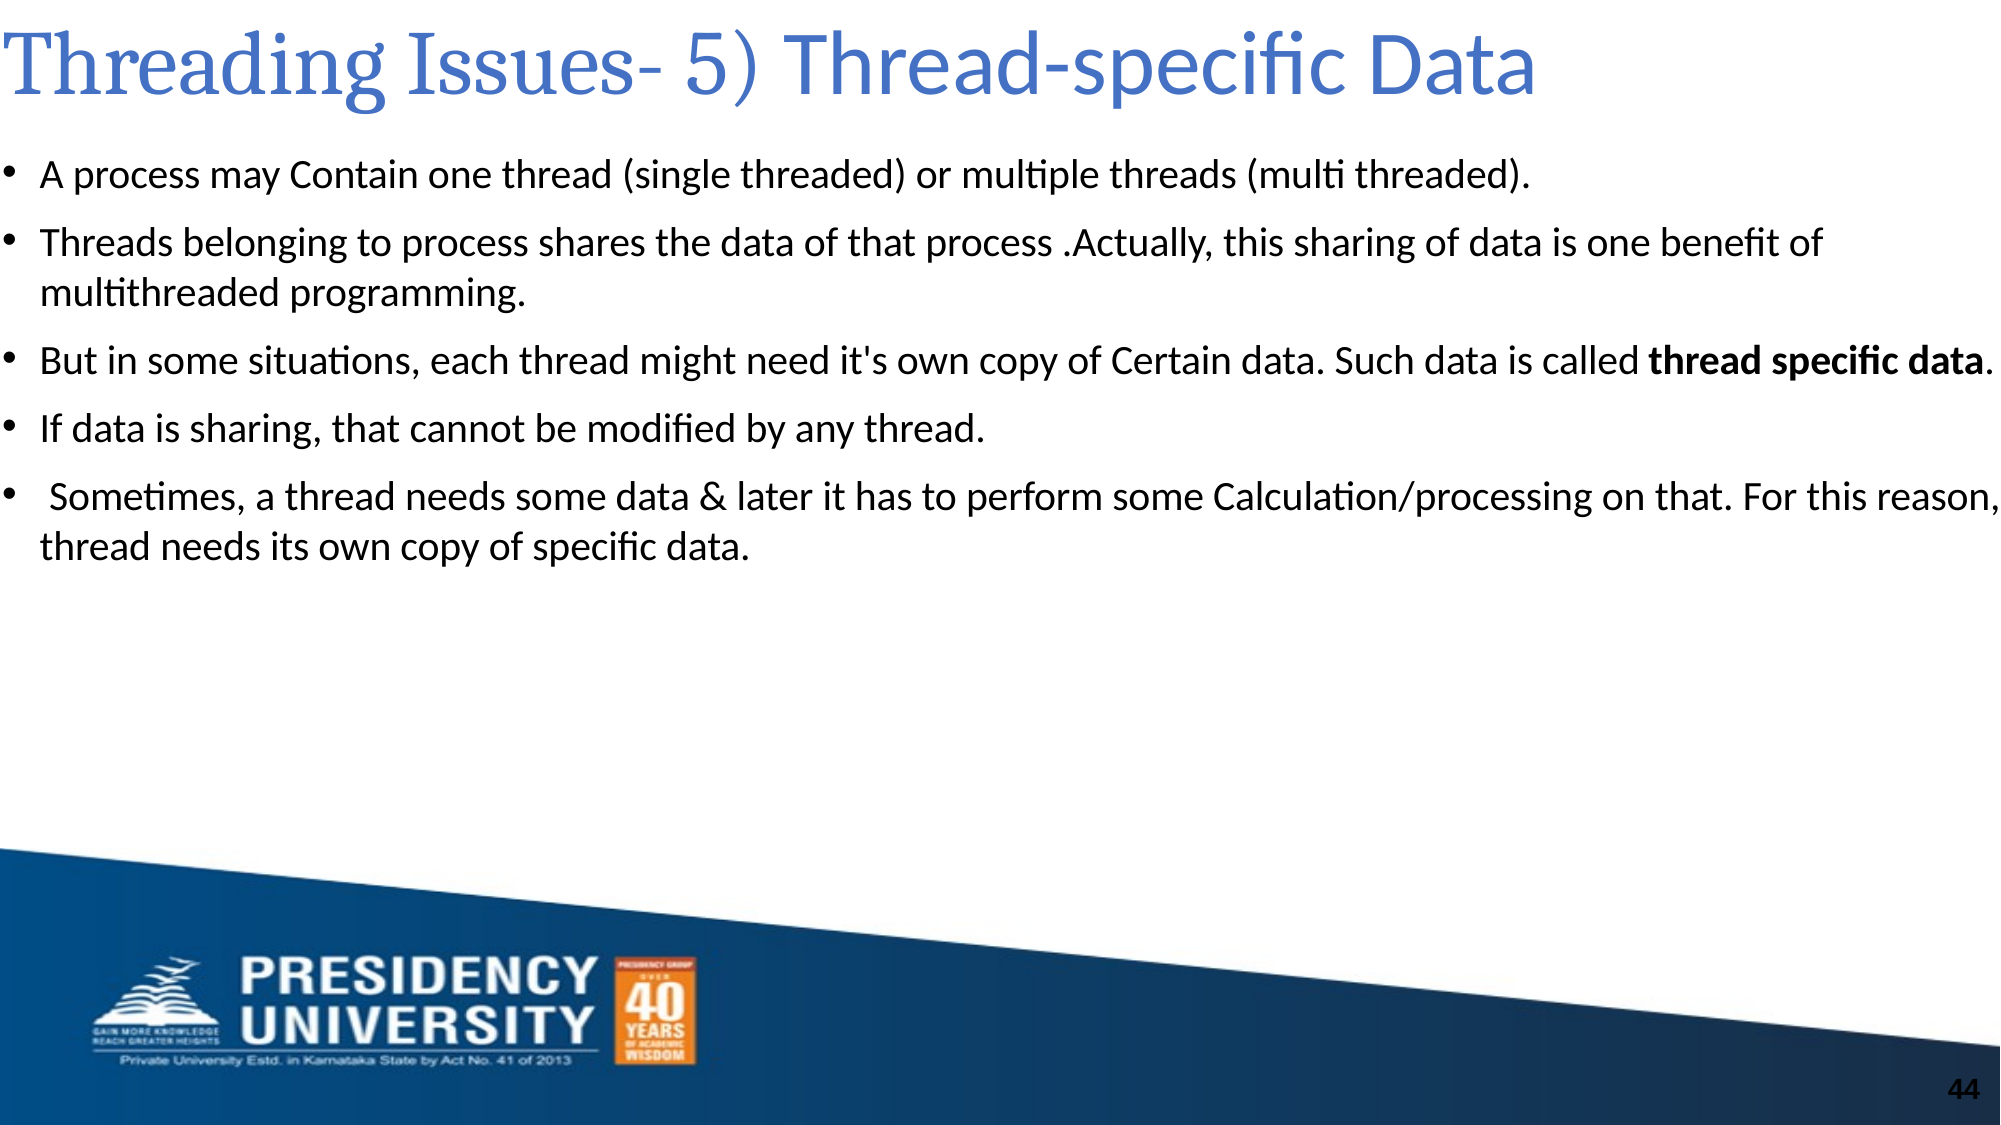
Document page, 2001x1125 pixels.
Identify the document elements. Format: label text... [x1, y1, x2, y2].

slide_number 44 [1944, 1071, 1987, 1125]
picture [0, 848, 2000, 1125]
title Threading Issues- 5) Thread-specific Data [0, 0, 1987, 128]
text_box A process may Contain one thread (single threaded) or multiple threads (multi threaded). Threads belonging to process shares the data of that process .Actually, this sharing of data is one benefit of multithreaded programming. But in some situations, each thread might need it's own copy of Certain data. Such data is called thread specific data. If data is sharing, that cannot be modified by any thread. Sometimes, a thread needs some data & later it has to perform some Calculation/processing on that. For this reason, thread needs its own copy of specific data. [0, 128, 2000, 569]
